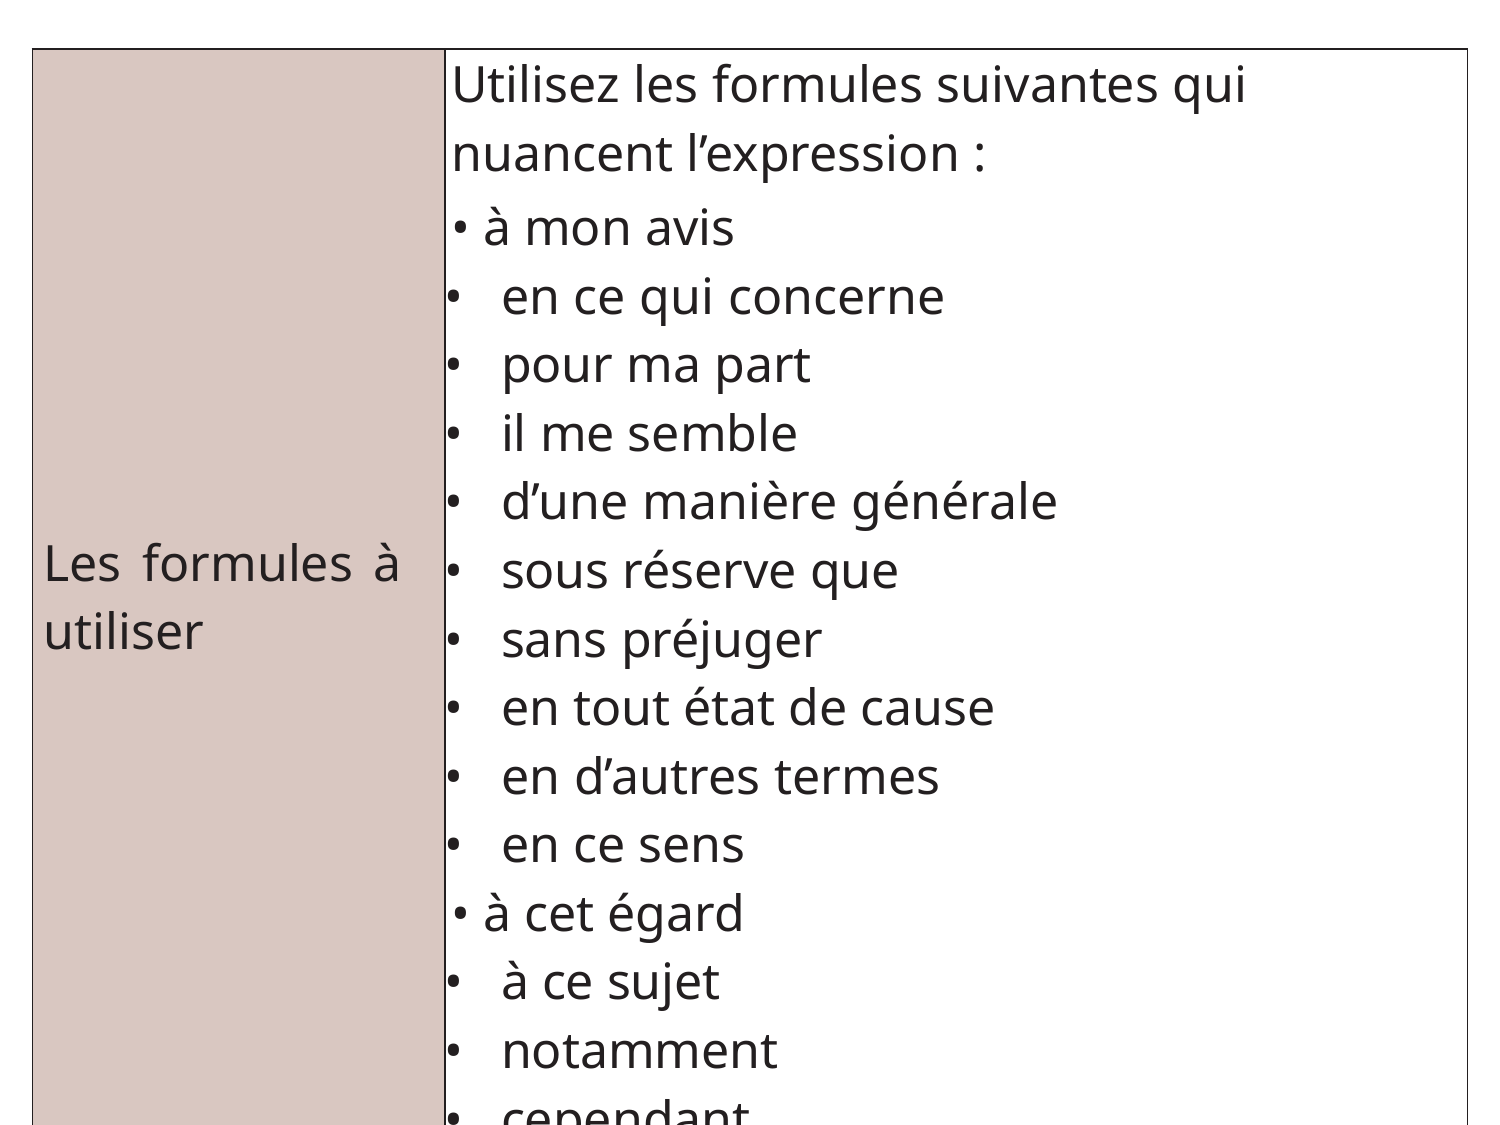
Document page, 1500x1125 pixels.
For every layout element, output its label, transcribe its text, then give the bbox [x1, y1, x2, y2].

table_header Les formules à utiliser [33, 50, 444, 1125]
table_header Utilisez les formules suivantes qui nuancent l’expression : • à mon avis en ce qui concerne pour ma part il me semble d’une manière générale sous réserve que sans préjuger en tout état de cause en d’autres termes en ce sens • à cet égard à ce sujet notamment cependant toutefois [446, 50, 1467, 1125]
